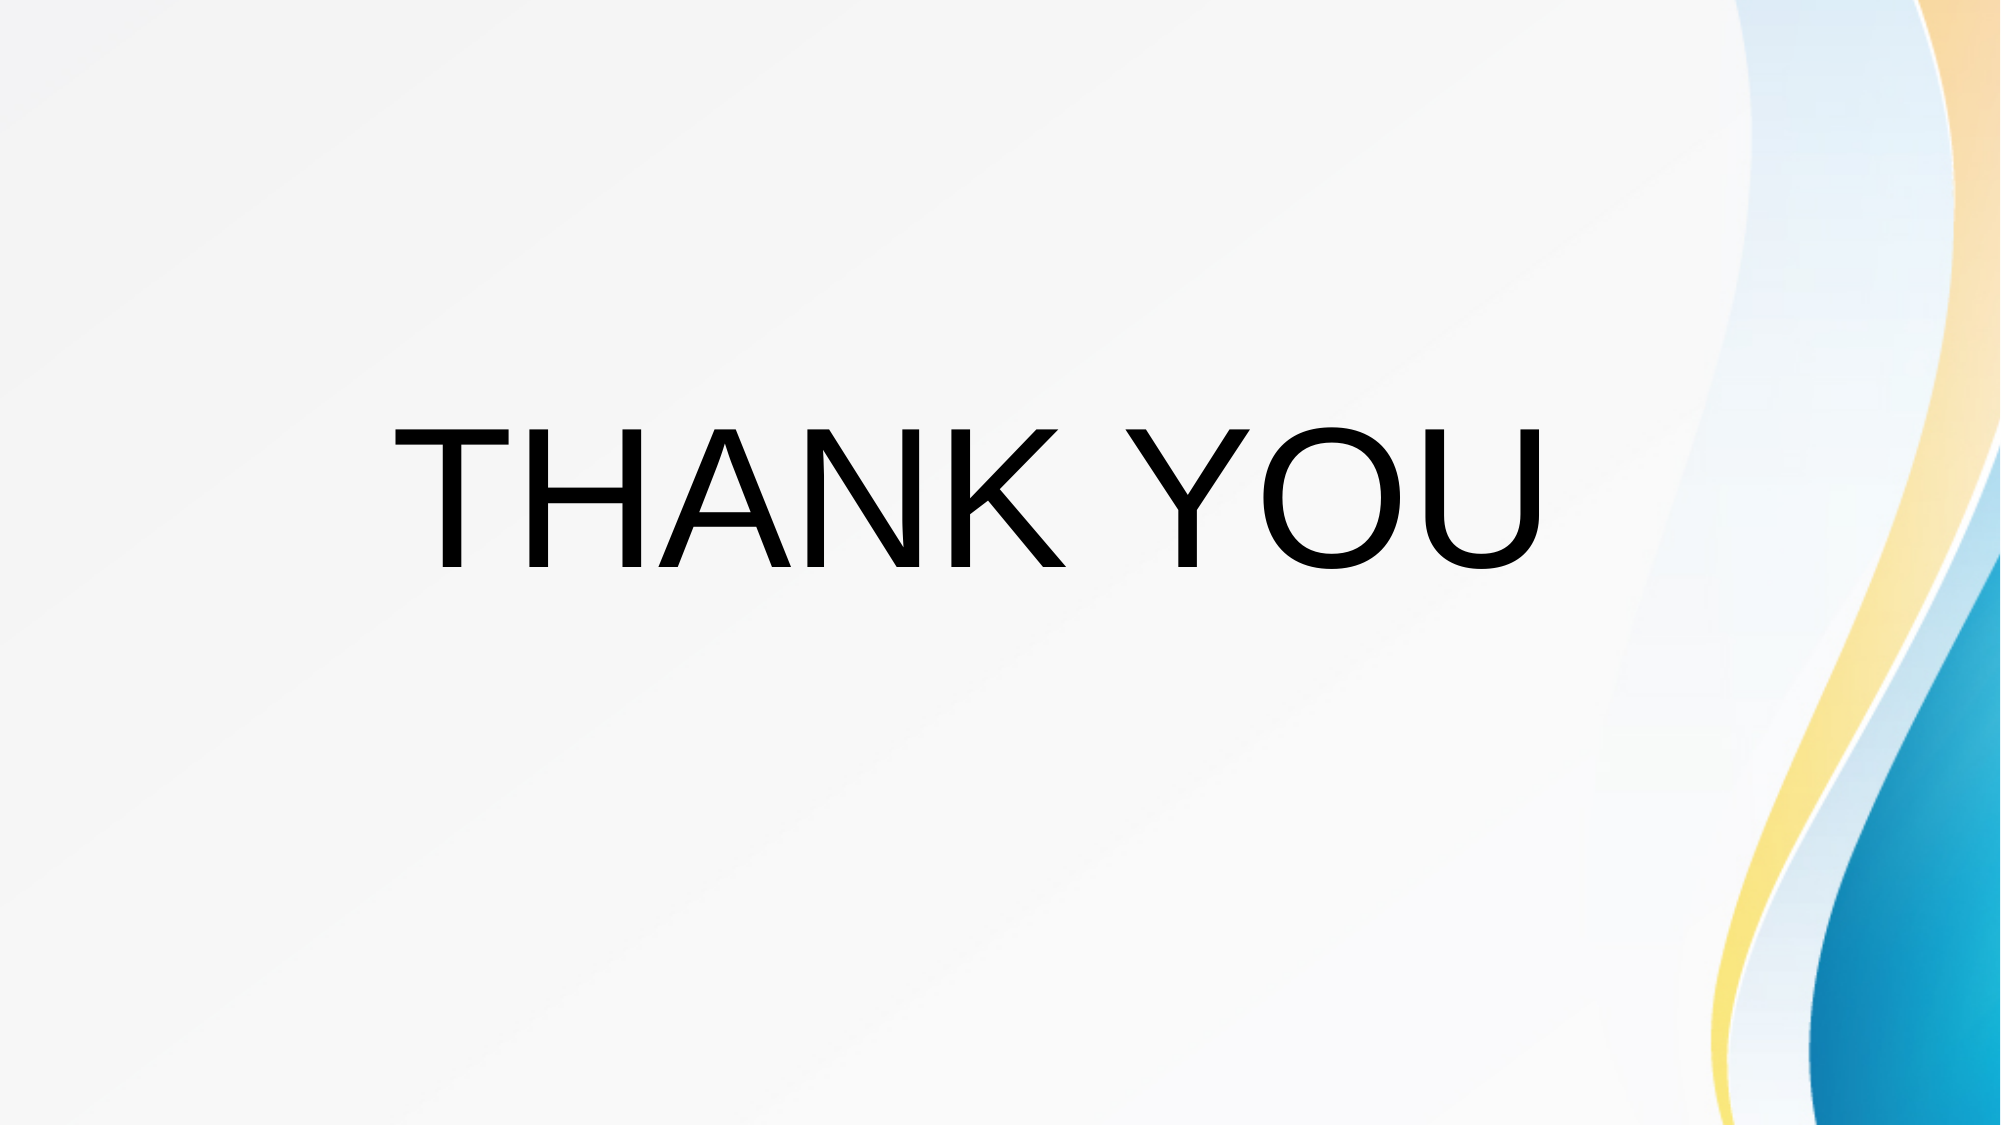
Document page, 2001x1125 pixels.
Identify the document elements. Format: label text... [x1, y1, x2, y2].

title THANK YOU [376, 339, 1877, 637]
picture [0, 0, 2001, 1125]
